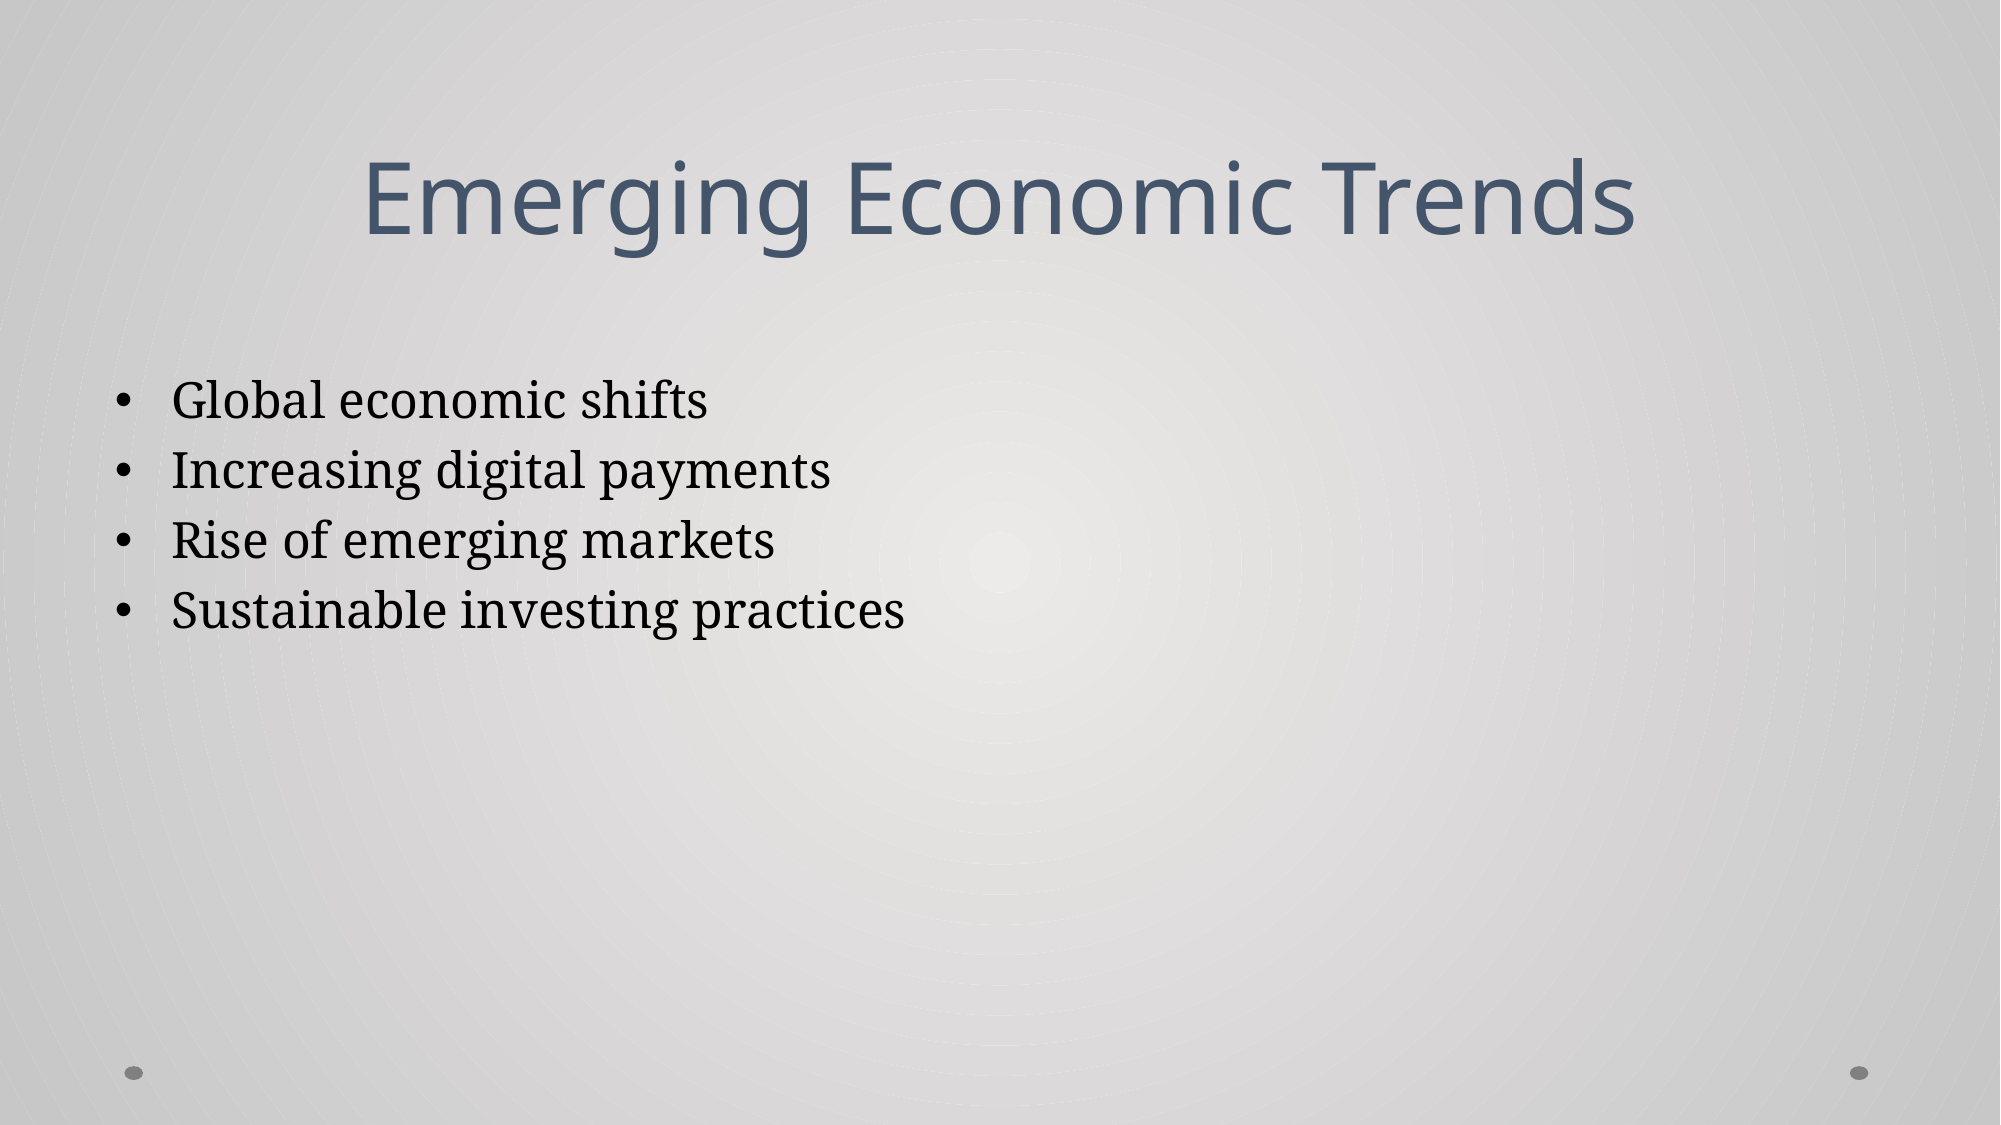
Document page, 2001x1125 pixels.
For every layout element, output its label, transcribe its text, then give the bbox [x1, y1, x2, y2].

list Global economic shifts Increasing digital payments Rise of emerging markets Sustainable investing practices [99, 361, 1900, 1104]
title Emerging Economic Trends [99, 0, 1900, 263]
